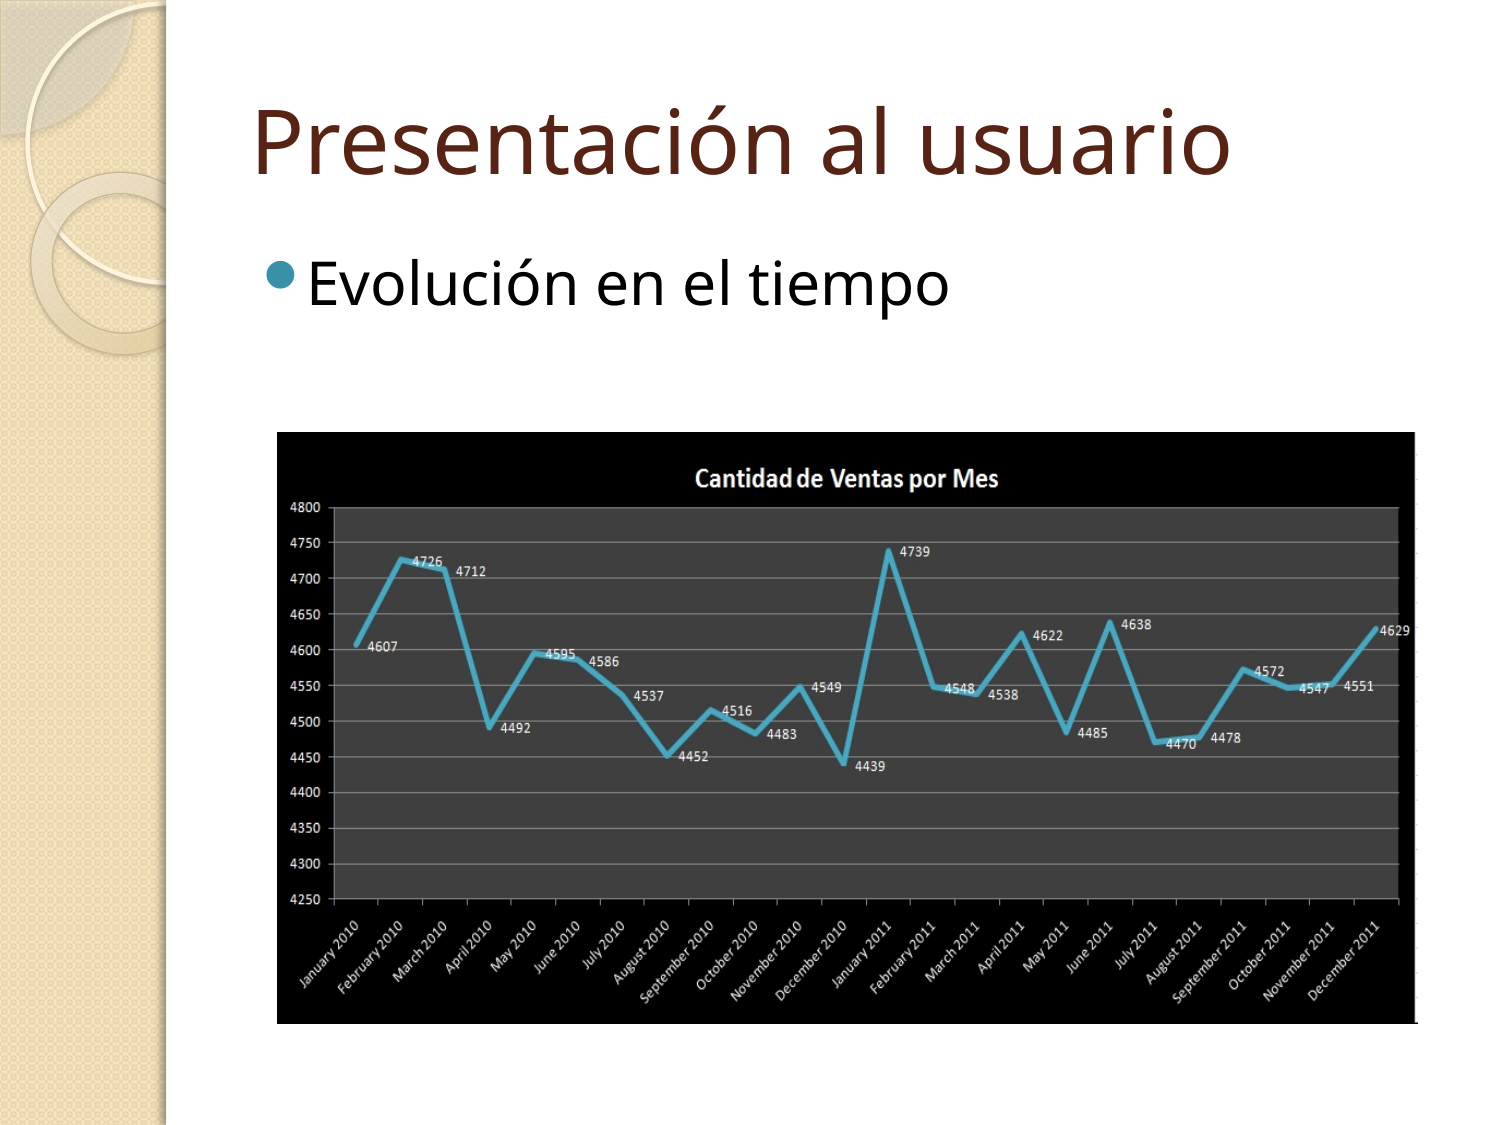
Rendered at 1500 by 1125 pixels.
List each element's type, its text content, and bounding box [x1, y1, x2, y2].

picture [277, 432, 1418, 1024]
list Evolución en el tiempo [235, 237, 1010, 327]
title Presentación al usuario [235, 45, 1466, 233]
